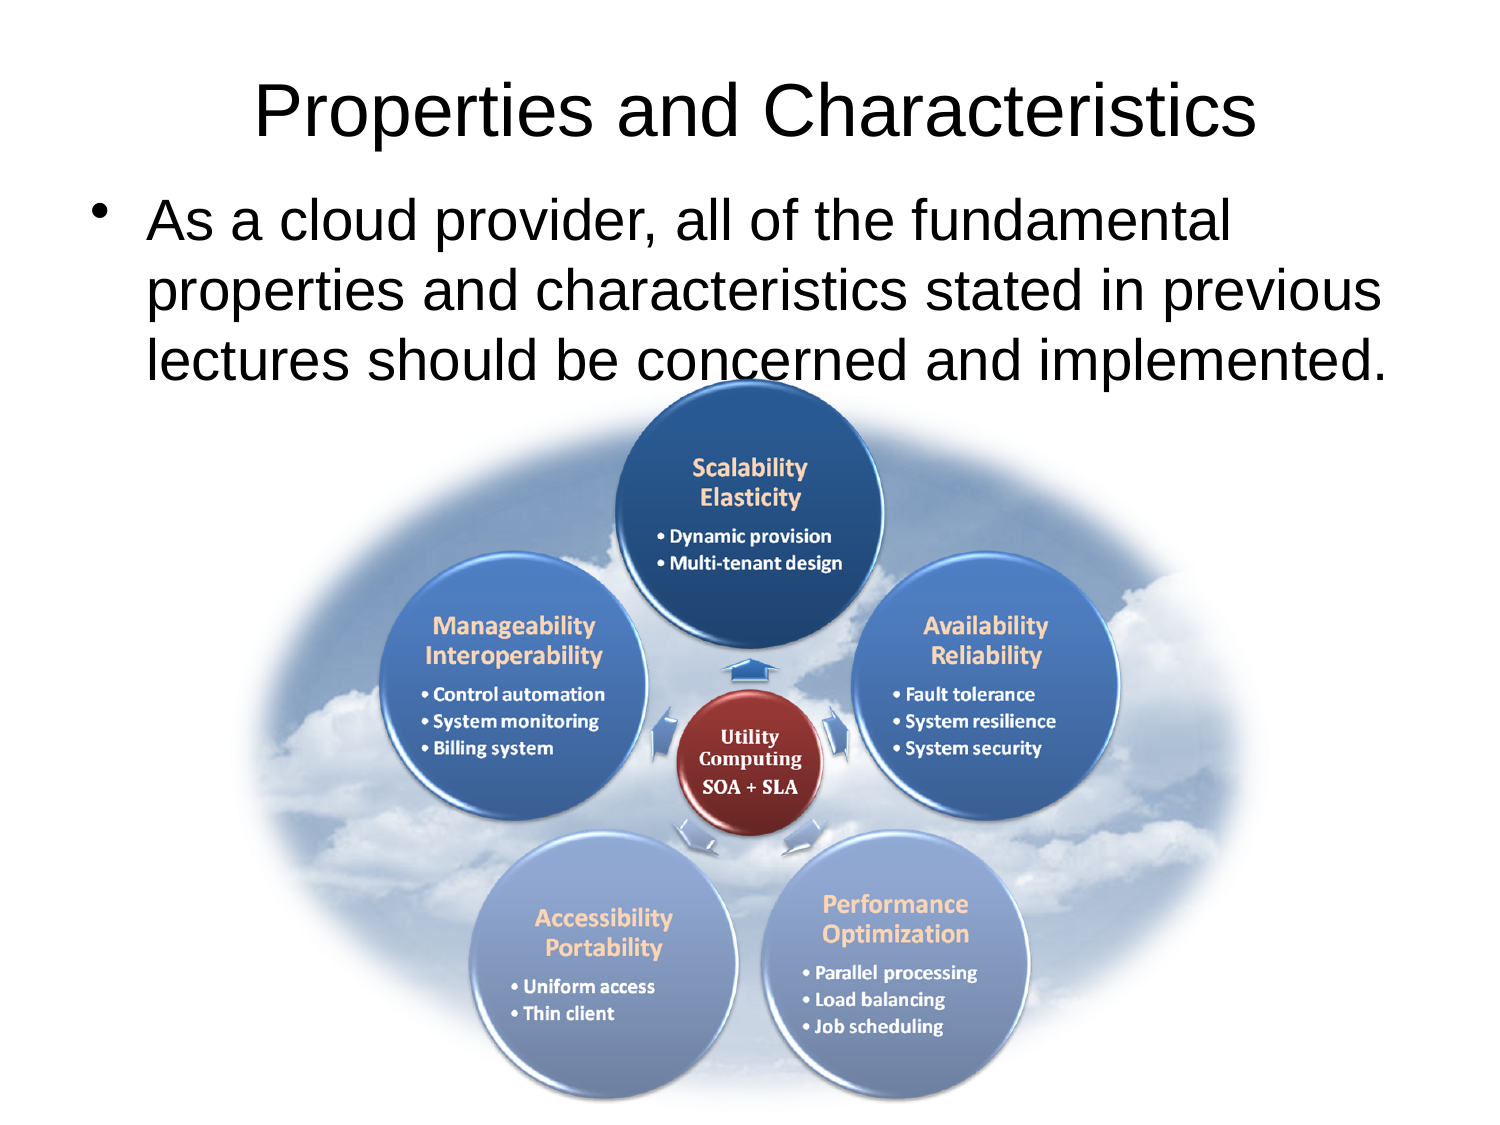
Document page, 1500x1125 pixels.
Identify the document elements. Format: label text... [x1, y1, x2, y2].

picture [224, 374, 1276, 1120]
title Properties and Characteristics [50, 12, 1463, 200]
list As a cloud provider, all of the fundamental properties and characteristics stated in previous lectures should be concerned and implemented. [75, 174, 1425, 413]
